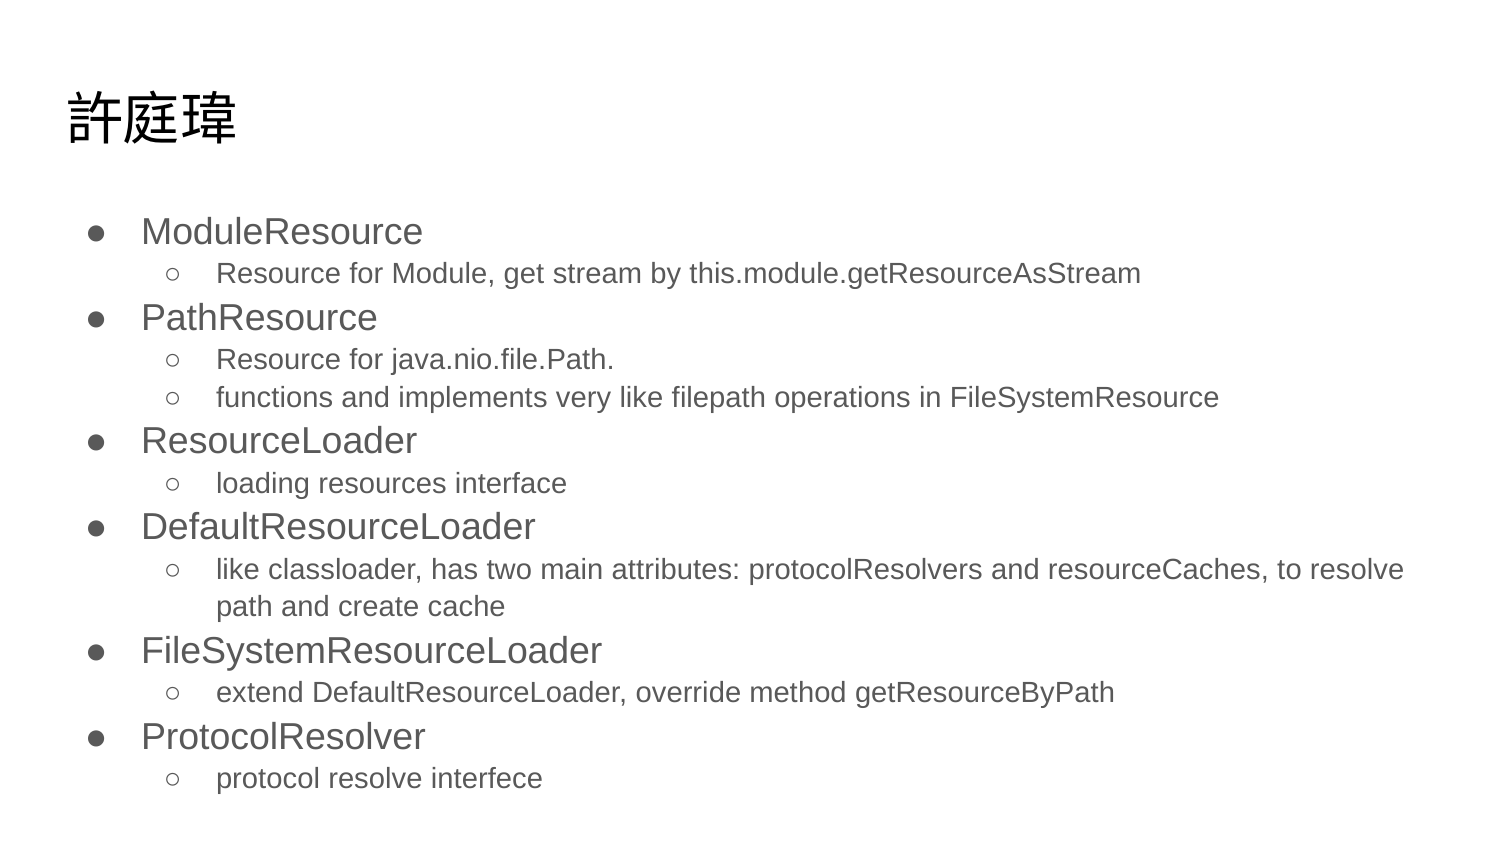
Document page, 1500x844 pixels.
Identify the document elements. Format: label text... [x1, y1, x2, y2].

title 許庭瑋 [51, 72, 1449, 167]
list ModuleResource Resource for Module, get stream by this.module.getResourceAsStream PathResource Resource for java.nio.file.Path. functions and implements very like filepath operations in FileSystemResource ResourceLoader loading resources interface DefaultResourceLoader like classloader, has two main attributes: protocolResolvers and resourceCaches, to resolve path and create cache FileSystemResourceLoader extend DefaultResourceLoader, override method getResourceByPath ProtocolResolver protocol resolve interfece [51, 189, 1449, 844]
